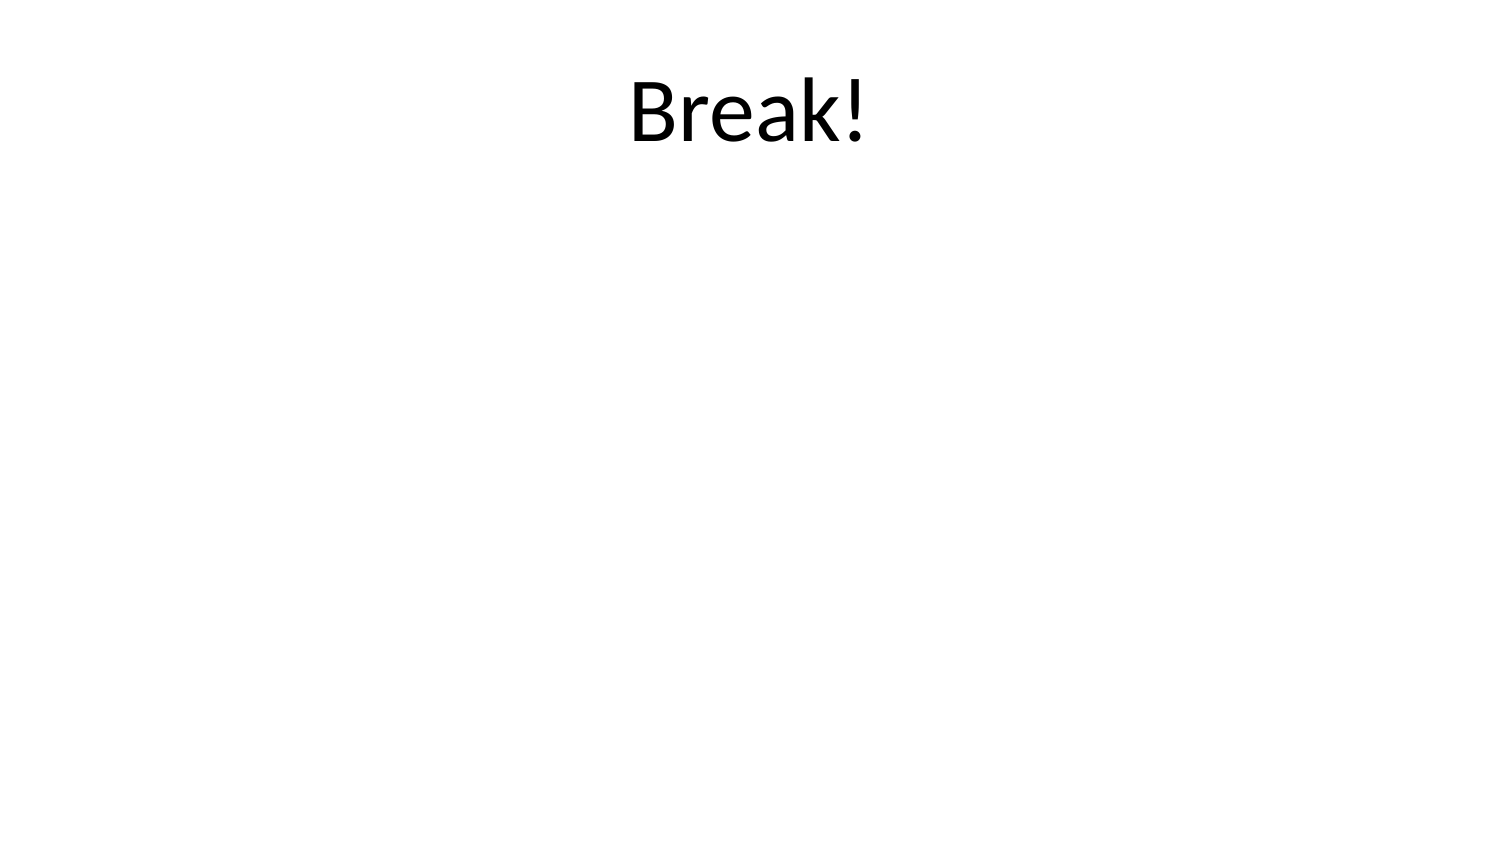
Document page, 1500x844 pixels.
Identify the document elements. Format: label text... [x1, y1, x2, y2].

title Break! [75, 33, 1425, 175]
